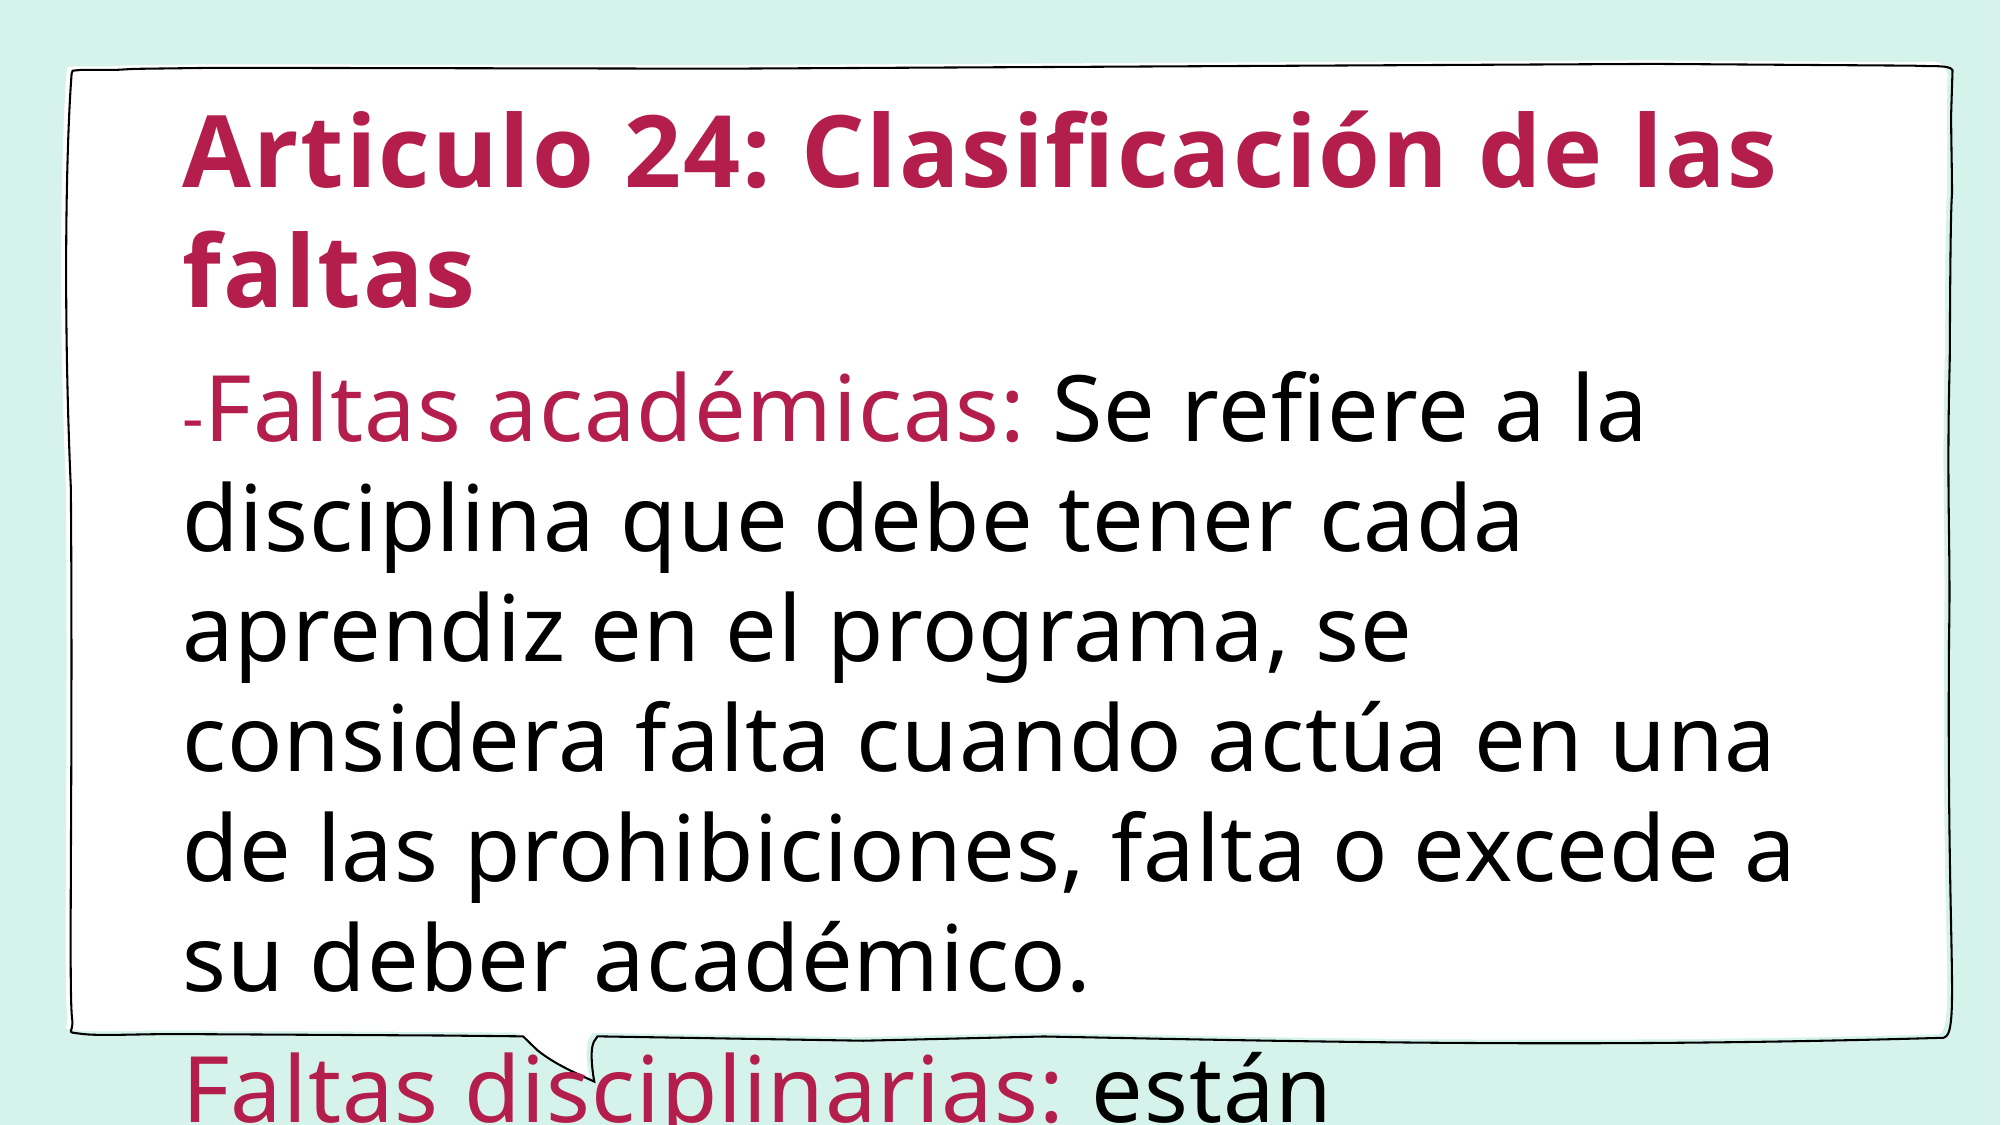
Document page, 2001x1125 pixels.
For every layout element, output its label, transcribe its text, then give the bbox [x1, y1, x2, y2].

list -Faltas académicas: Se refiere a la disciplina que debe tener cada aprendiz en el programa, se considera falta cuando actúa en una de las prohibiciones, falta o excede a su deber académico. Faltas disciplinarias: están relacionadas directamente con factores comportamentales del aprendiz [167, 342, 1863, 971]
title Articulo 24: Clasificación de las faltas [167, 91, 1863, 324]
